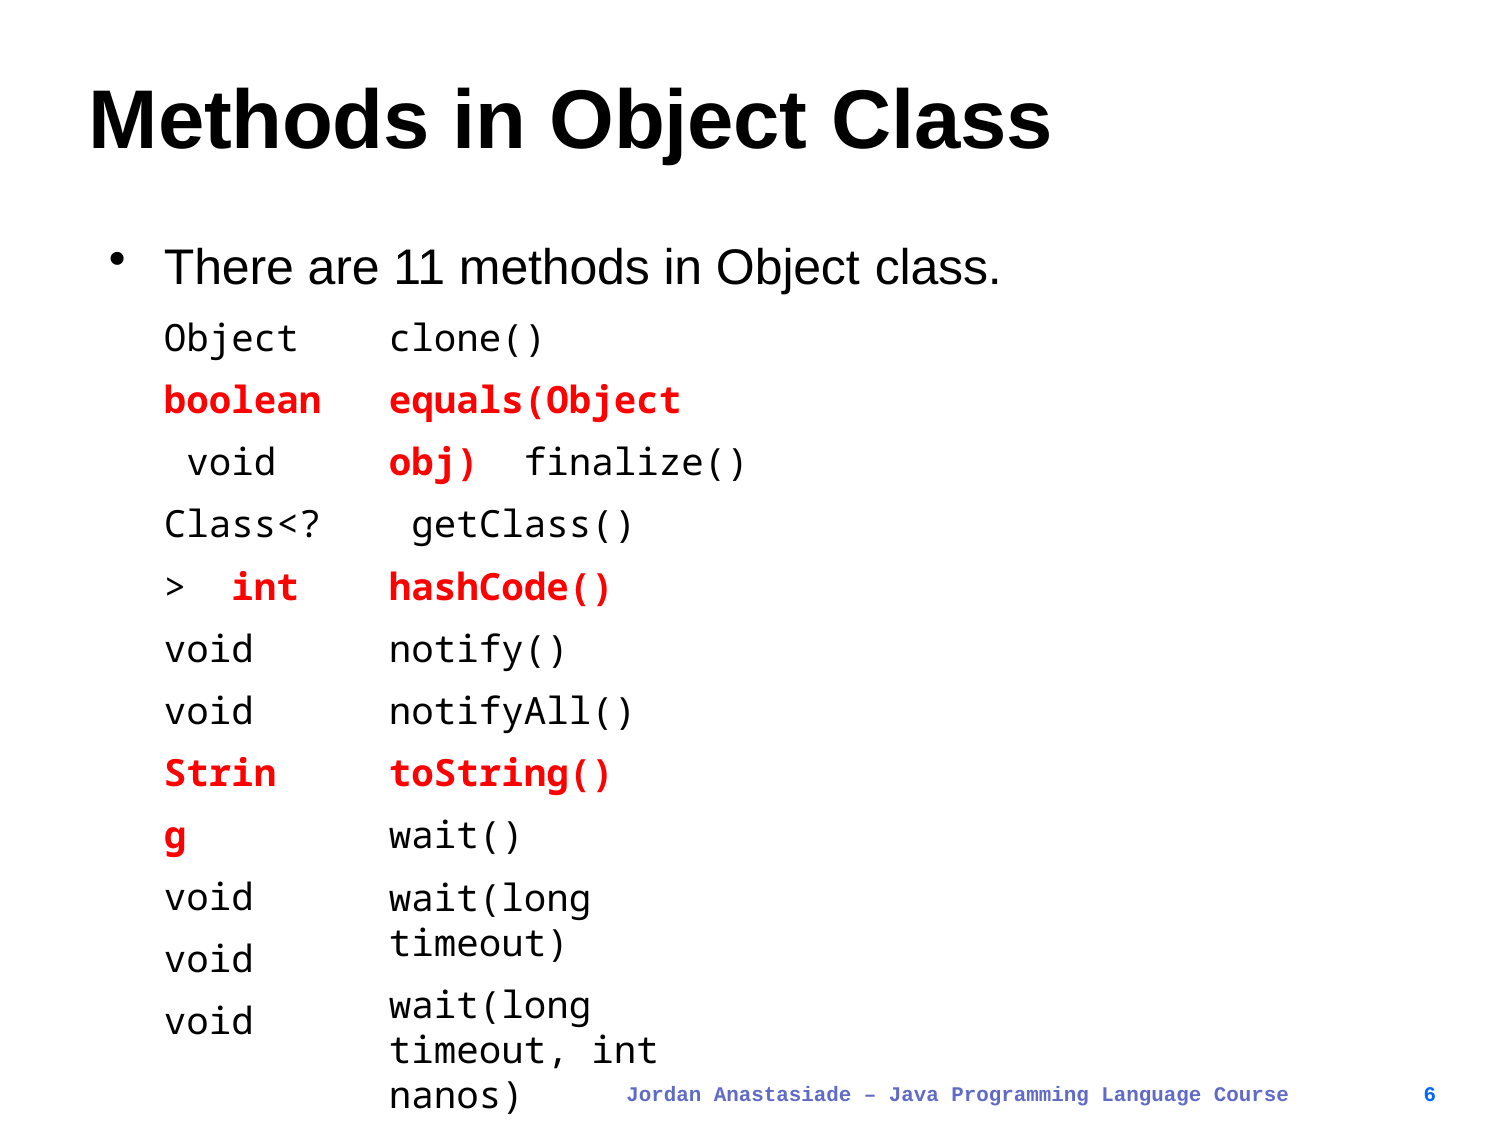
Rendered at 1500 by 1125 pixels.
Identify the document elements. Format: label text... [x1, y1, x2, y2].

text_box clone() equals(Object obj) finalize() getClass() hashCode() notify() notifyAll() toString() wait() wait(long timeout) wait(long timeout, int nanos) [386, 297, 989, 1117]
title Methods in Object Class [86, 65, 1413, 254]
footer Jordan Anastasiade – Java Programming Language Course [624, 1083, 1292, 1125]
text_box There are 11 methods in Object class. [106, 234, 1011, 295]
slide_number 6 [1419, 1083, 1453, 1125]
text_box Object boolean void Class<?> int void void String void void void [161, 297, 332, 1042]
